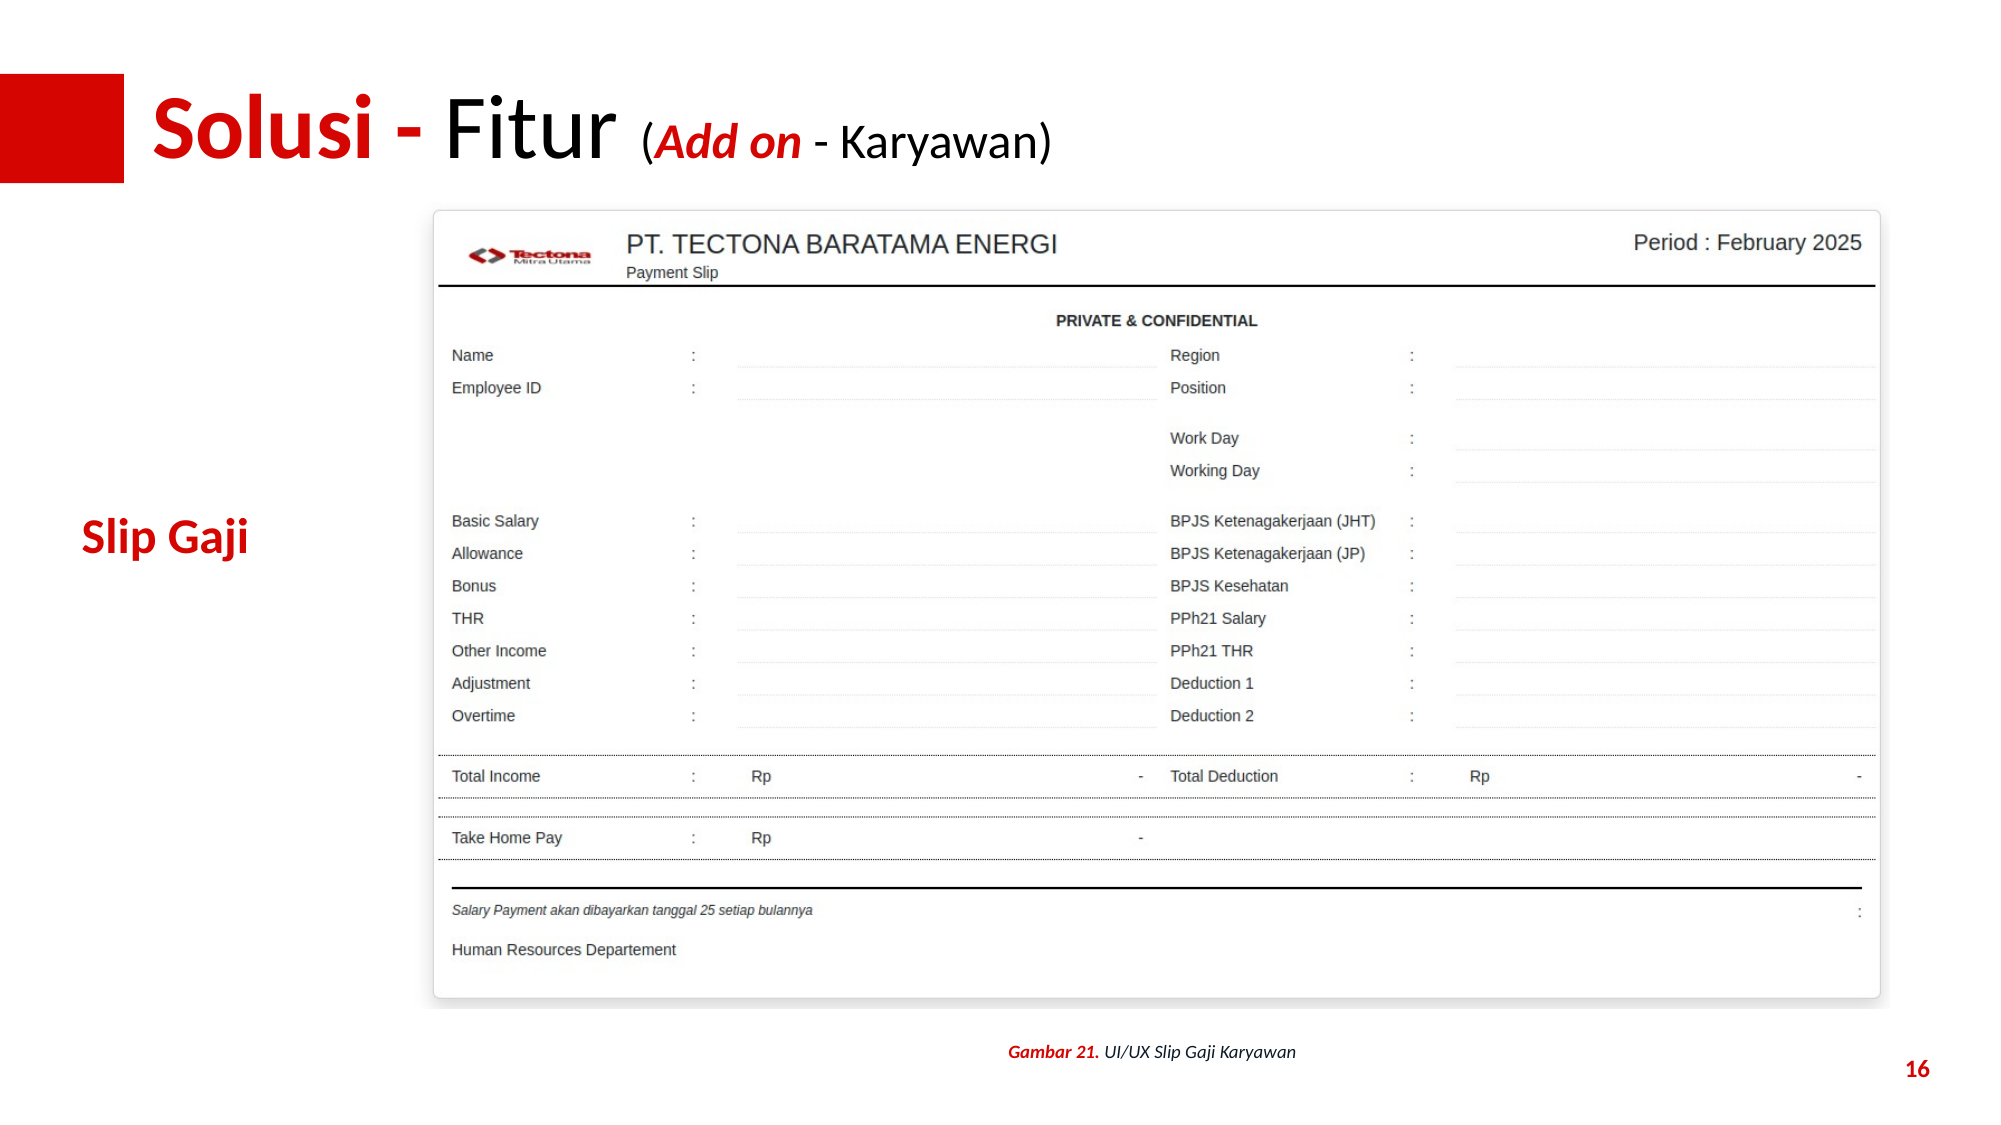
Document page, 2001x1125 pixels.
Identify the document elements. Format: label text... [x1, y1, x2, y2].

text_box Slip Gaji [81, 488, 352, 564]
text_box 16 [1889, 1045, 1946, 1090]
picture [415, 202, 1890, 1009]
text_box Solusi - Fitur (Add on - Karyawan) [137, 64, 1197, 193]
text_box [0, 73, 125, 184]
text_box Gambar 21. UI/UX Slip Gaji Karyawan [827, 1021, 1478, 1070]
